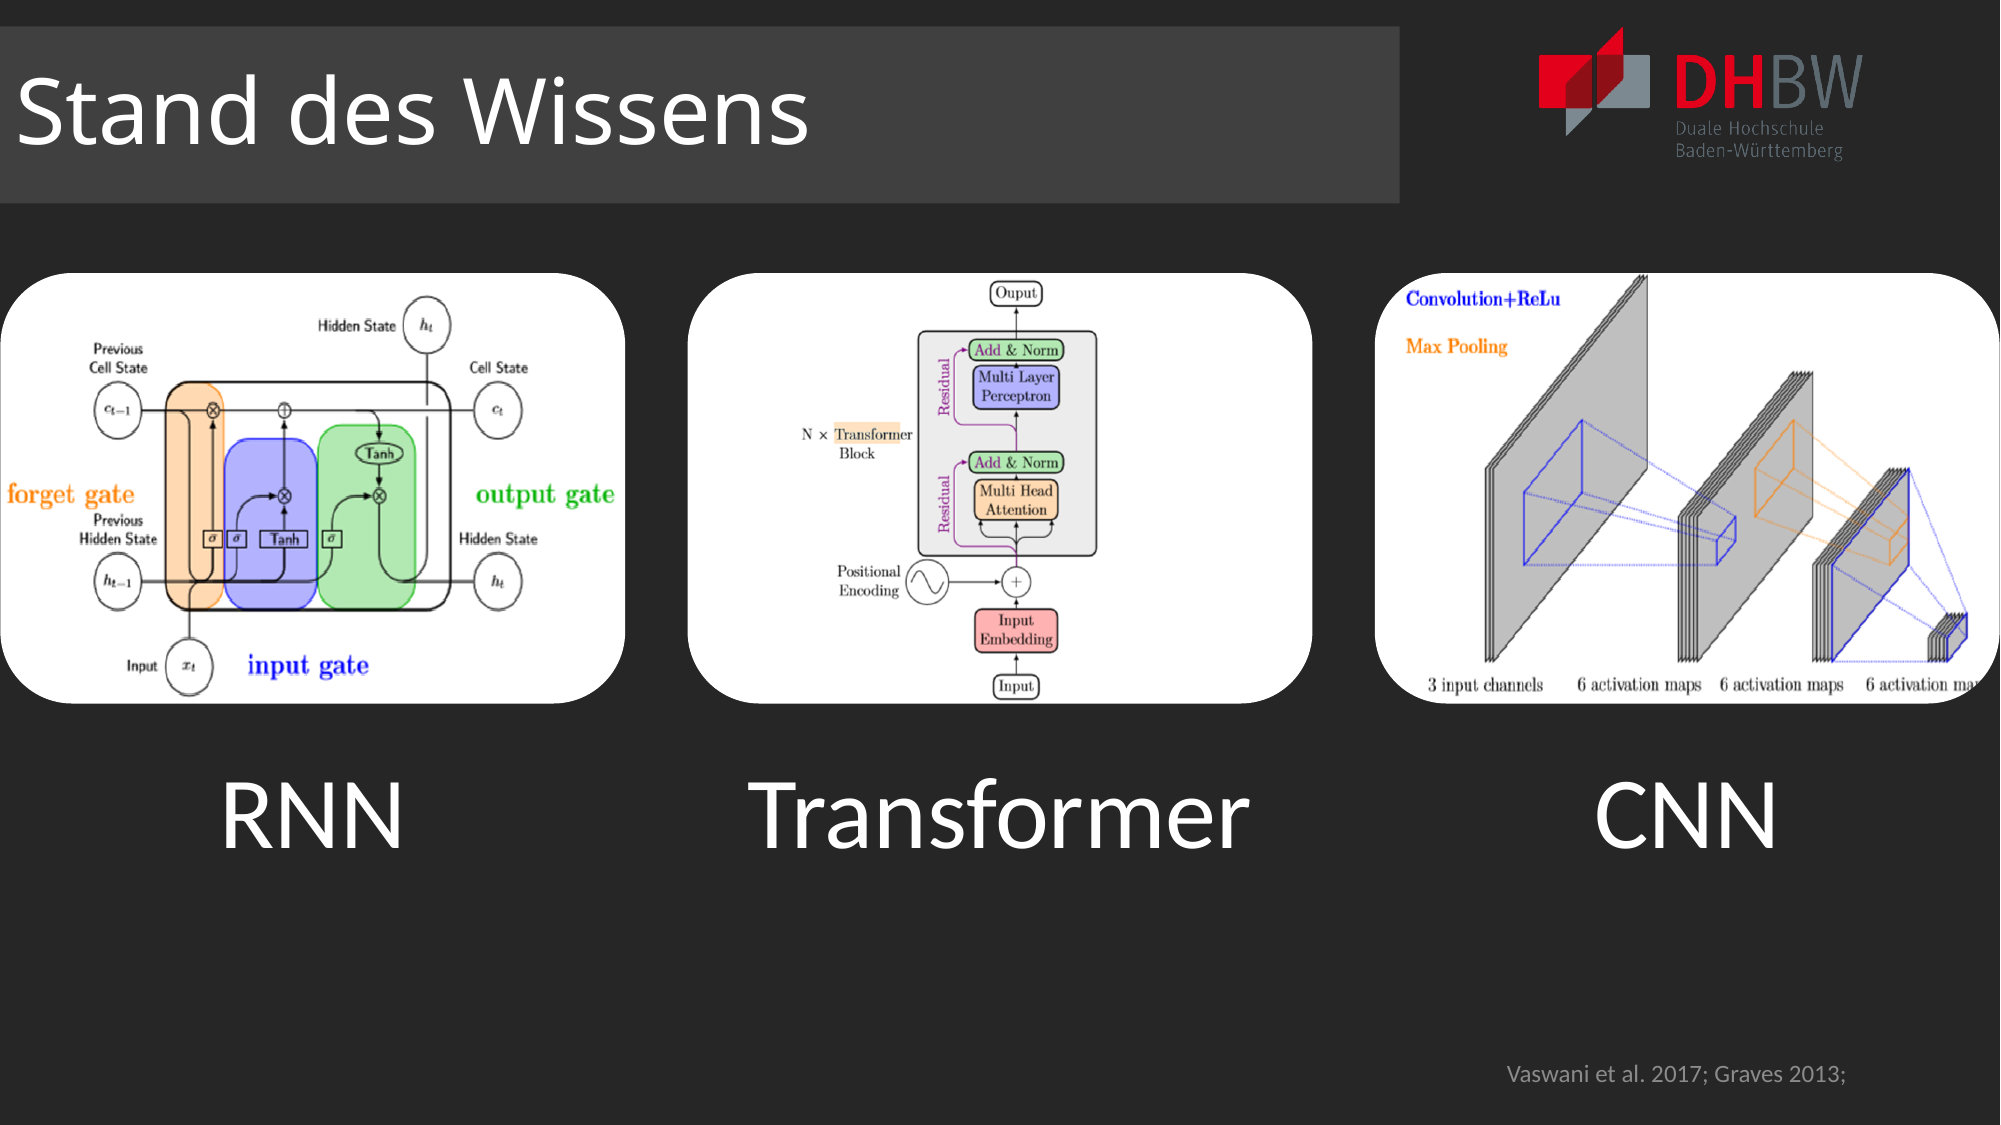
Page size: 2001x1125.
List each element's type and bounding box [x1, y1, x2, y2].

text_box [0, 20, 2000, 1125]
